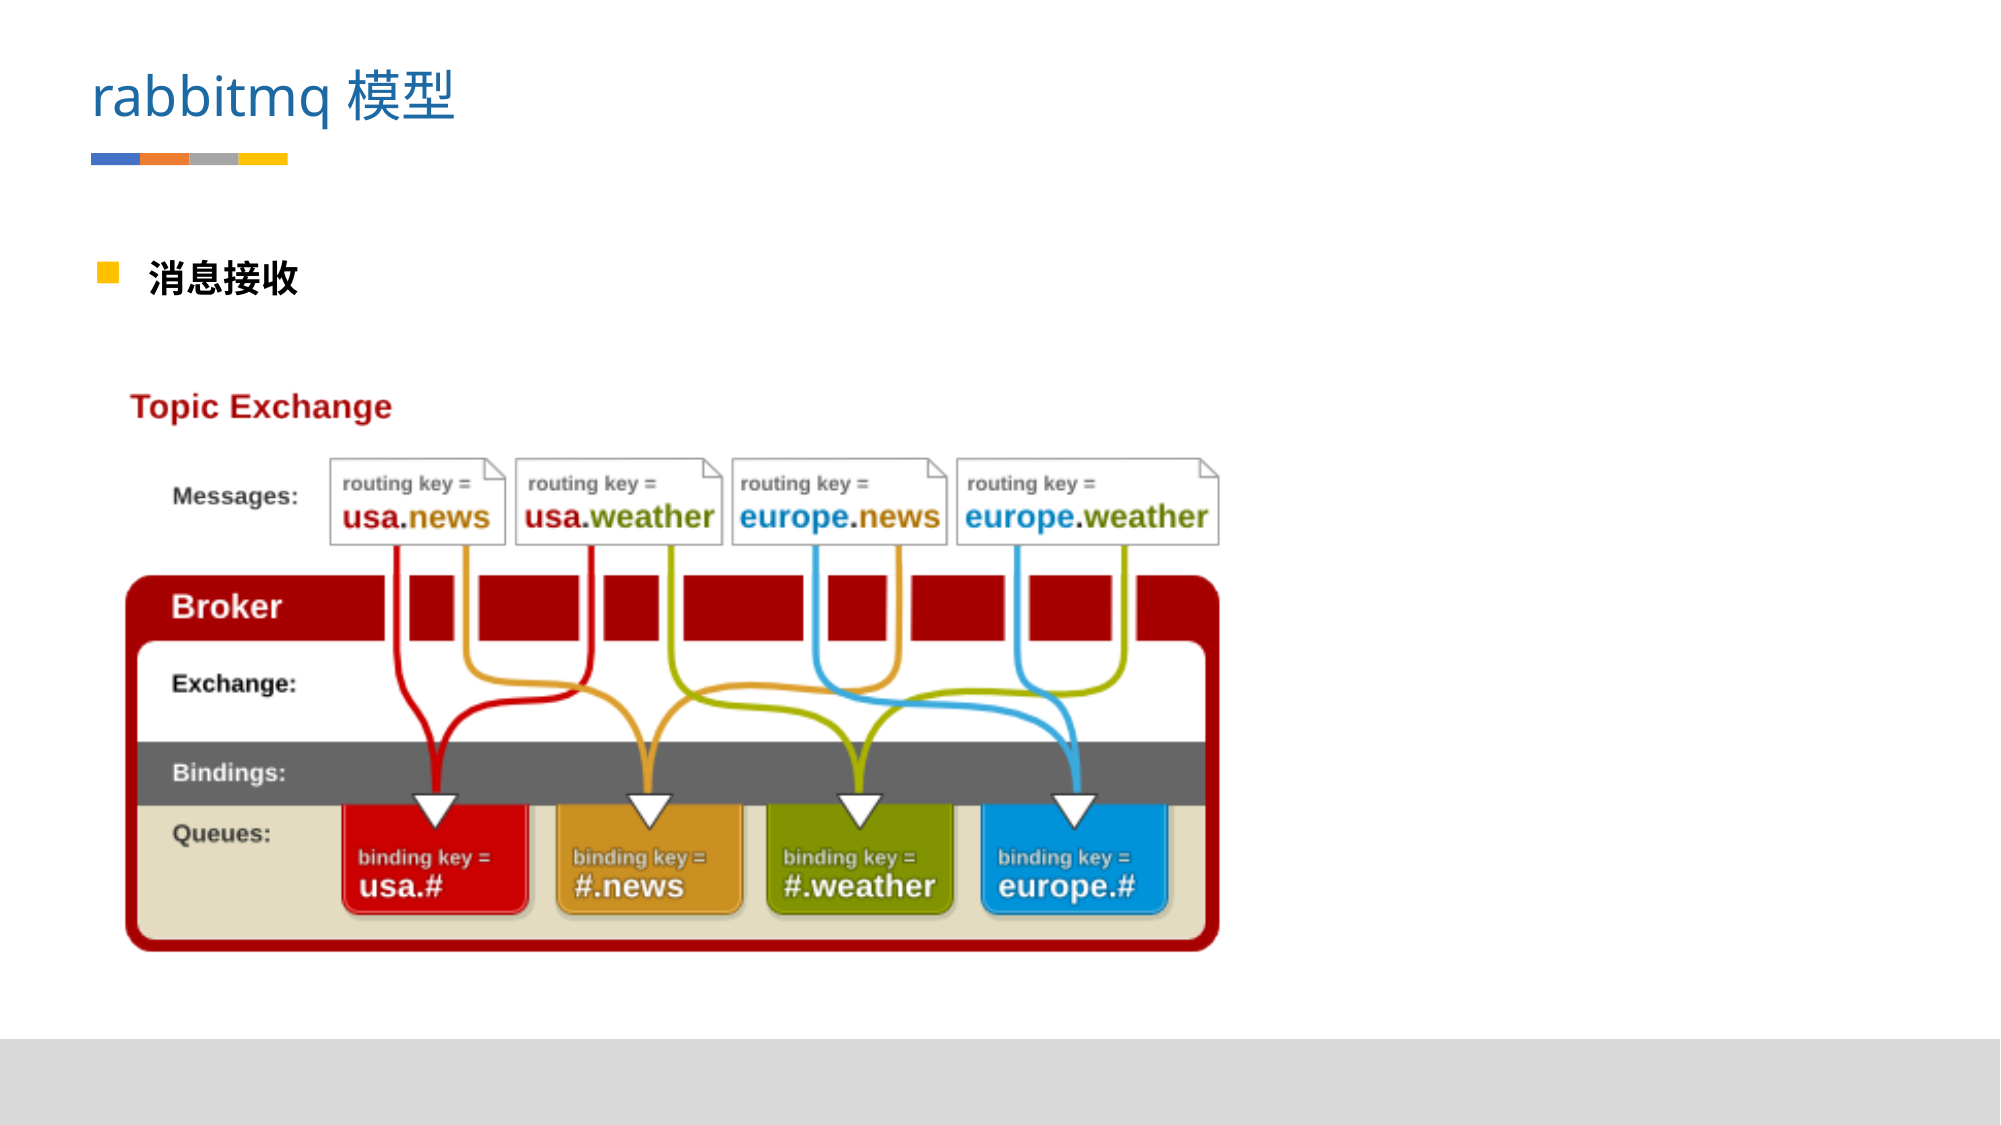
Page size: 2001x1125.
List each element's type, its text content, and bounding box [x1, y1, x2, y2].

picture [109, 359, 1241, 967]
text_box rabbitmq模型 [90, 60, 874, 128]
text_box 消息接收 [79, 224, 314, 308]
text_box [90, 152, 288, 166]
